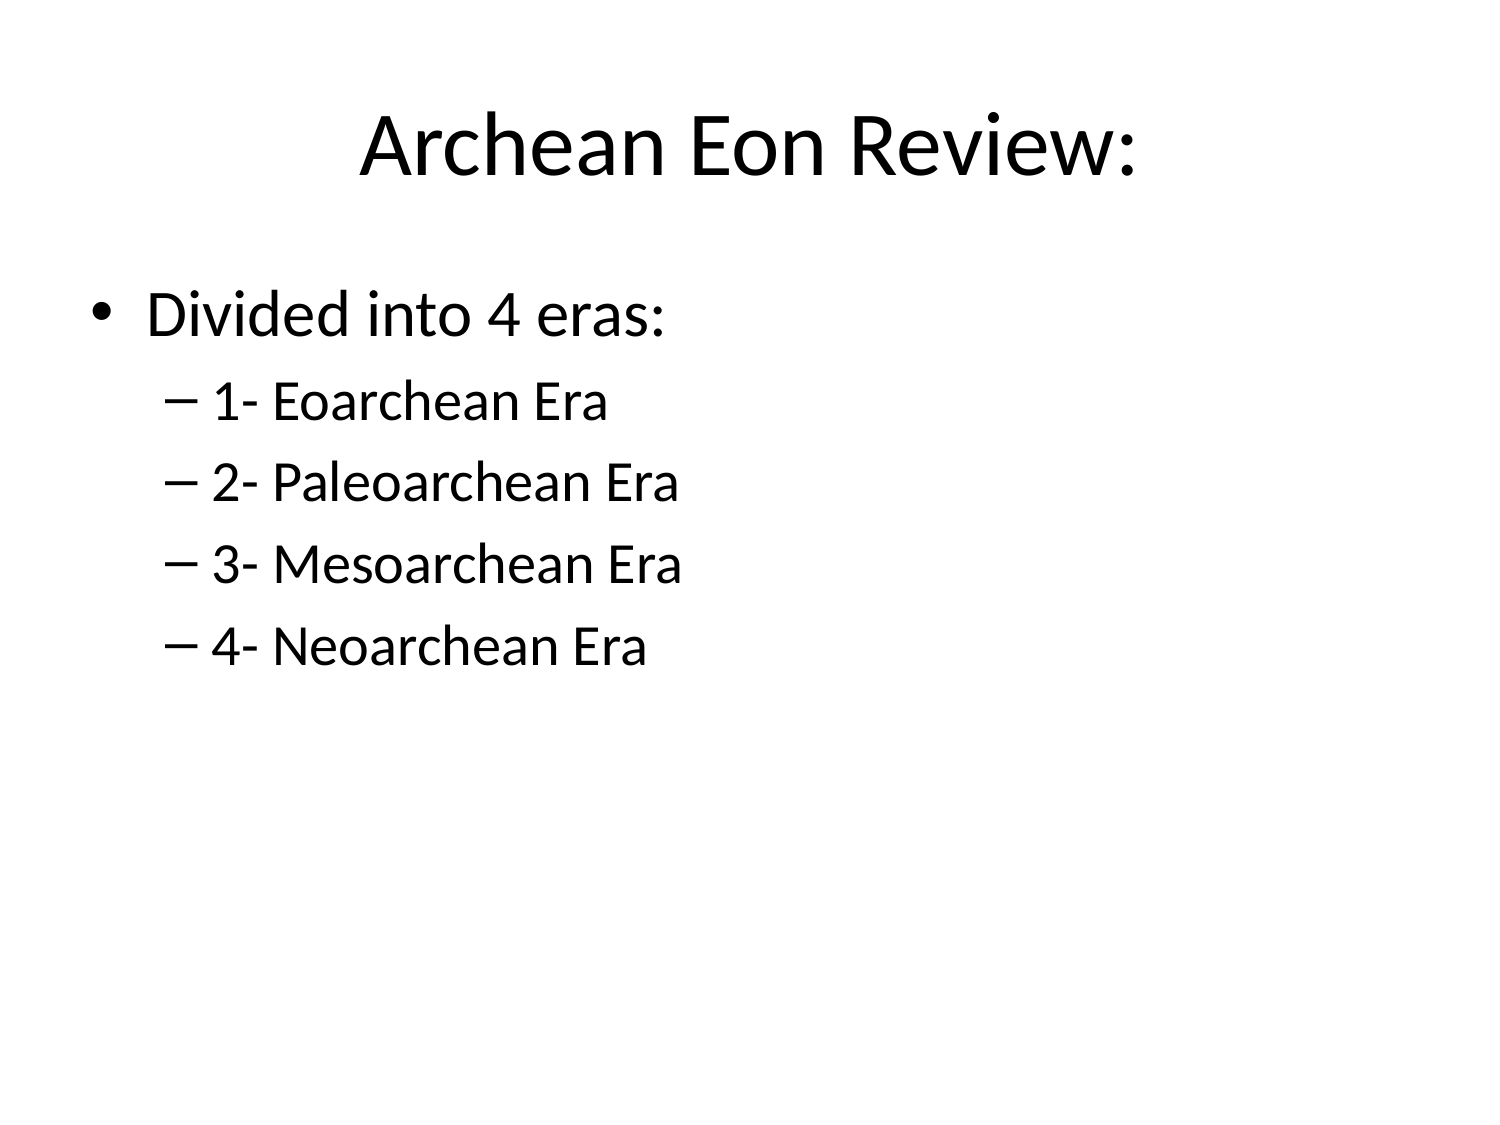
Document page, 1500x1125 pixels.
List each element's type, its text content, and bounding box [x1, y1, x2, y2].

list Divided into 4 eras: 1- Eoarchean Era 2- Paleoarchean Era 3- Mesoarchean Era 4- Neoarchean Era [75, 262, 1425, 1005]
title Archean Eon Review: [75, 45, 1425, 233]
